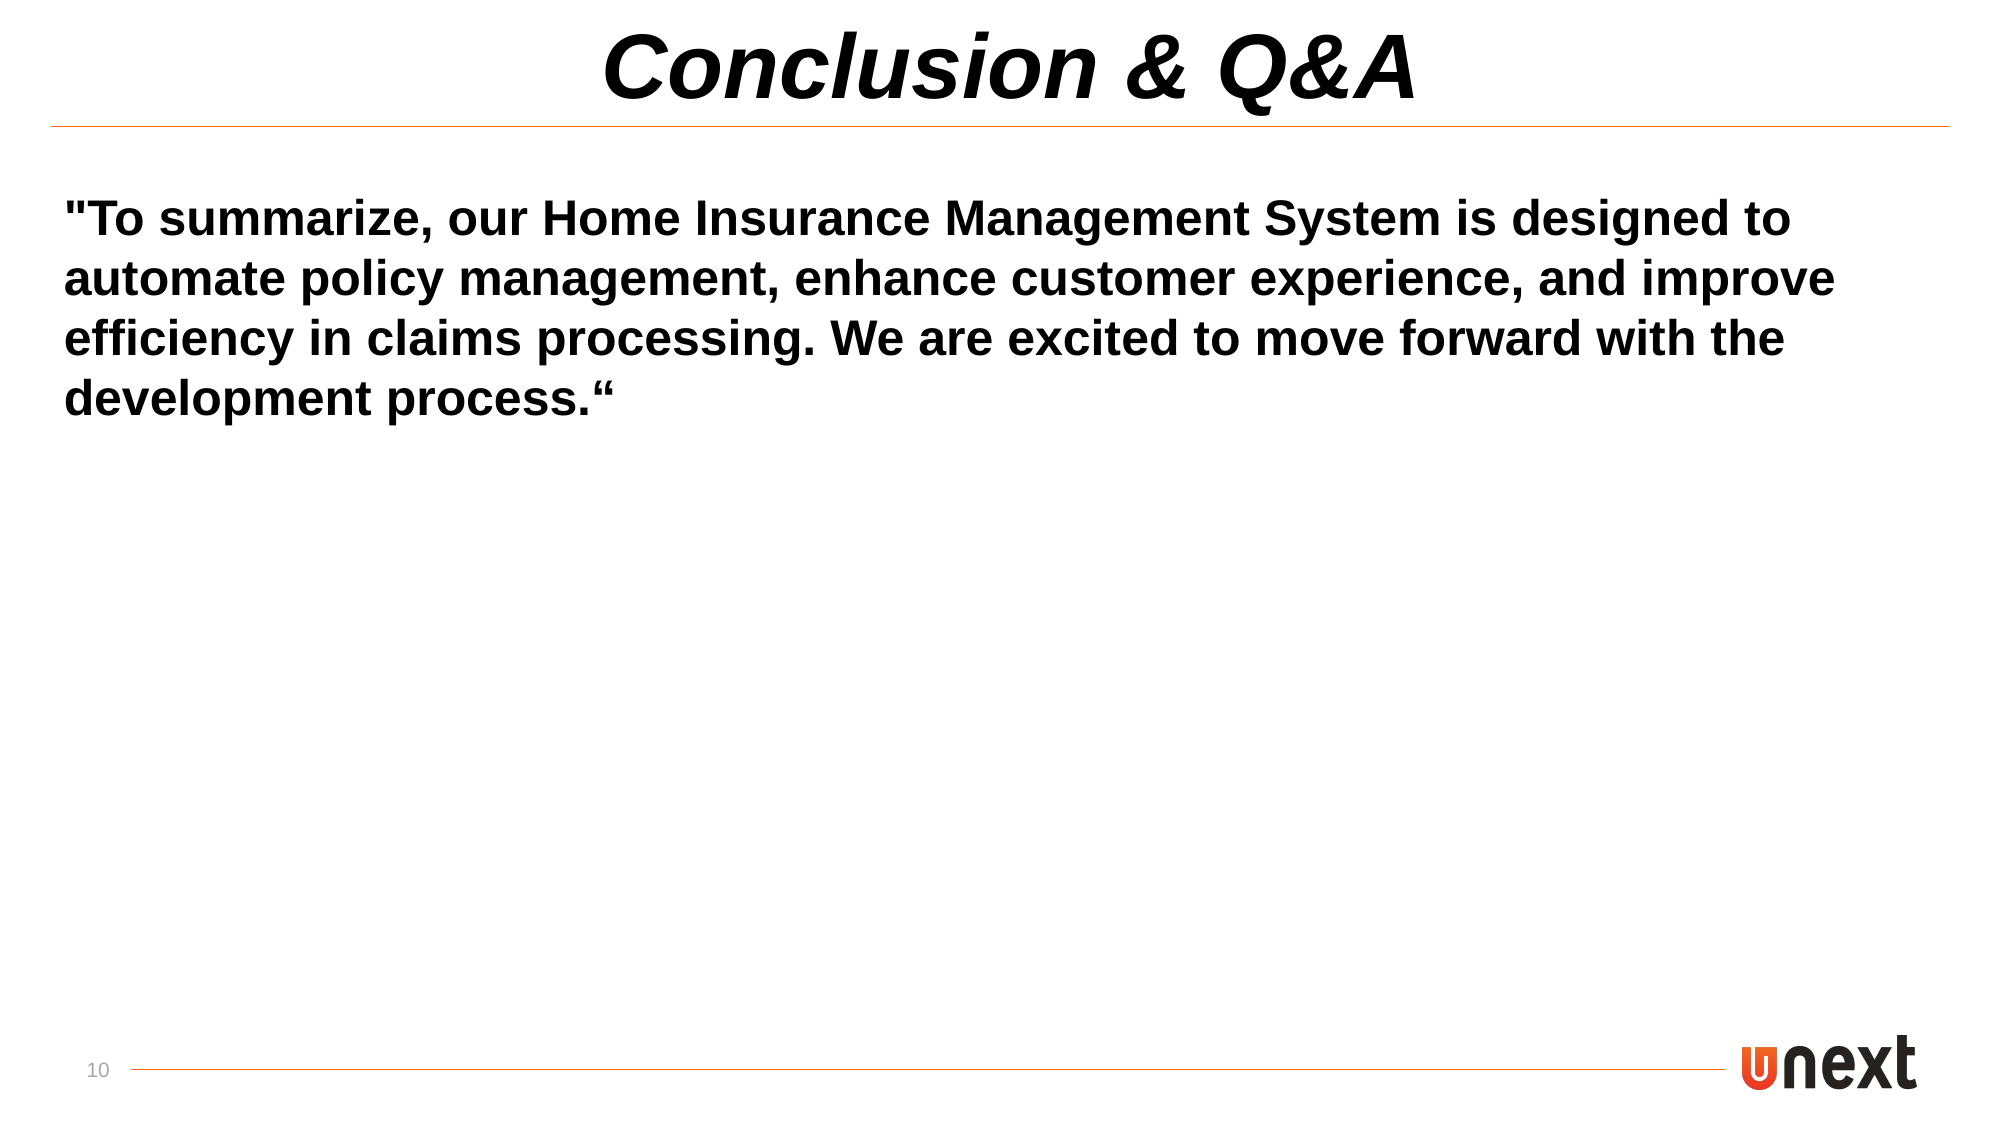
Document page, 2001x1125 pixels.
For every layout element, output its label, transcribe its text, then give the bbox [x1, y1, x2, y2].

text_box Conclusion & Q&A [0, 0, 2000, 125]
text_box "To summarize, our Home Insurance Management System is designed to automate policy management, enhance customer experience, and improve efficiency in claims processing. We are excited to move forward with the development process.“ [48, 178, 1974, 554]
slide_number 10 [48, 1047, 110, 1091]
picture [1742, 1035, 1917, 1090]
